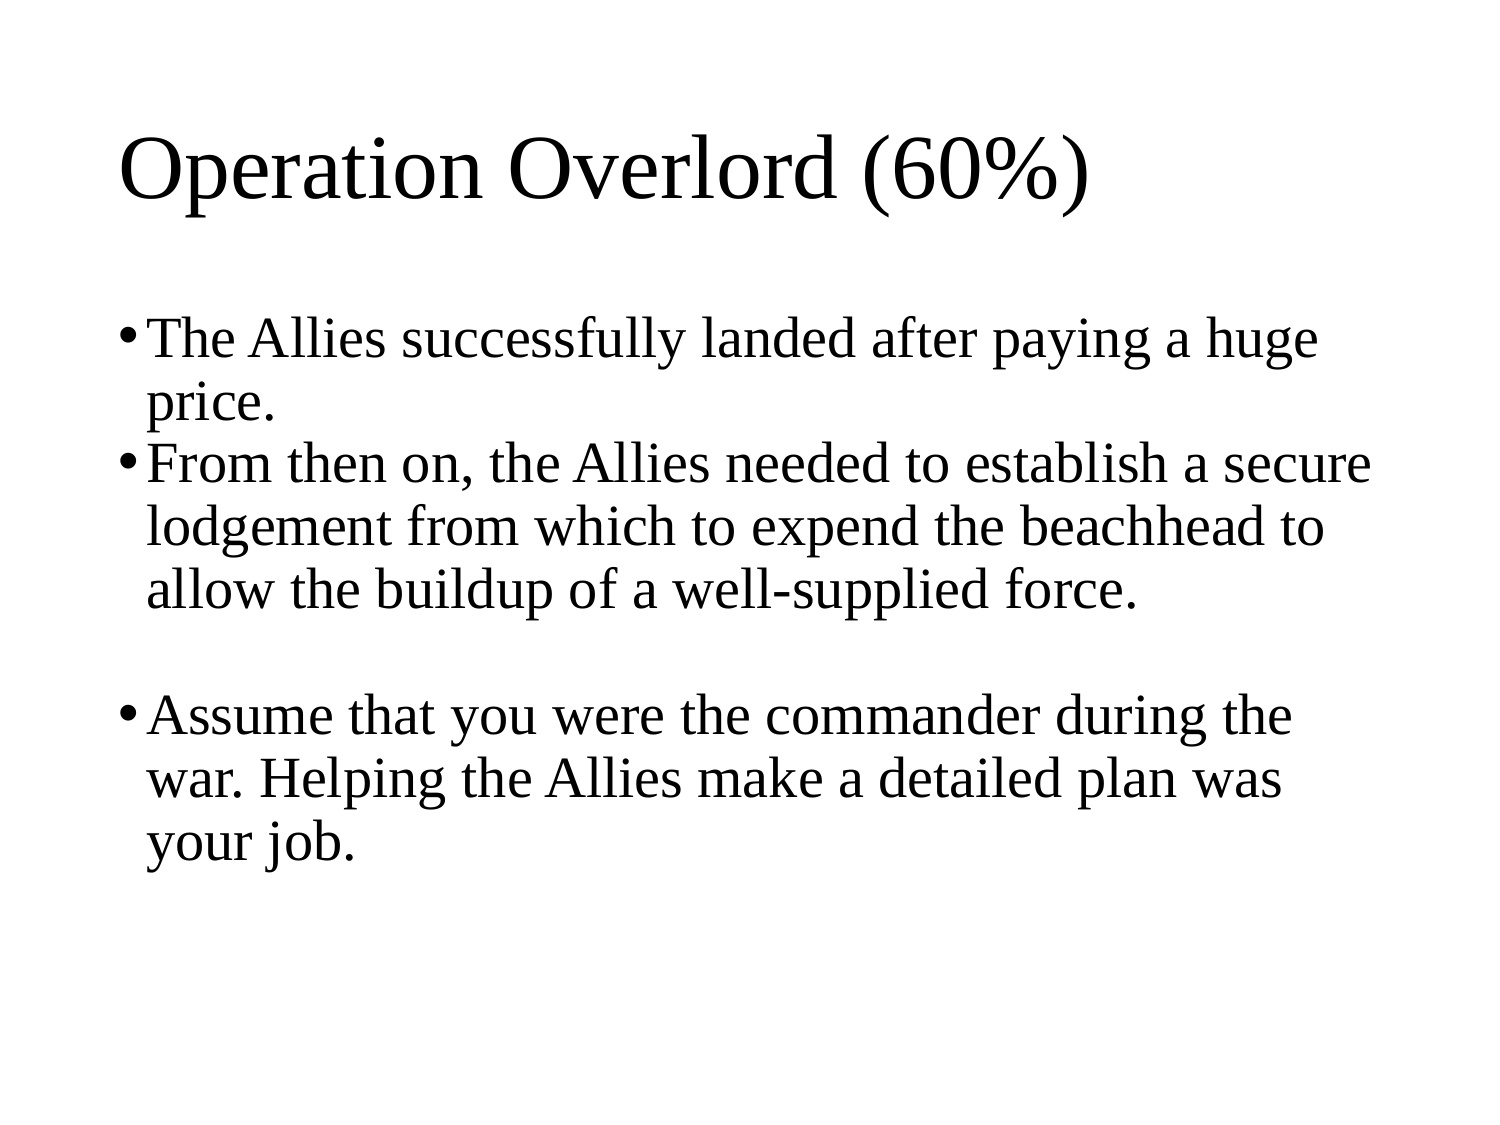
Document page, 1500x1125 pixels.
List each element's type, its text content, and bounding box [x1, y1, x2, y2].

title Operation Overlord (60%) [103, 59, 1397, 278]
list The Allies successfully landed after paying a huge price. From then on, the Allies needed to establish a secure lodgement from which to expend the beachhead to allow the buildup of a well-supplied force. Assume that you were the commander during the war. Helping the Allies make a detailed plan was your job. [103, 299, 1397, 1014]
